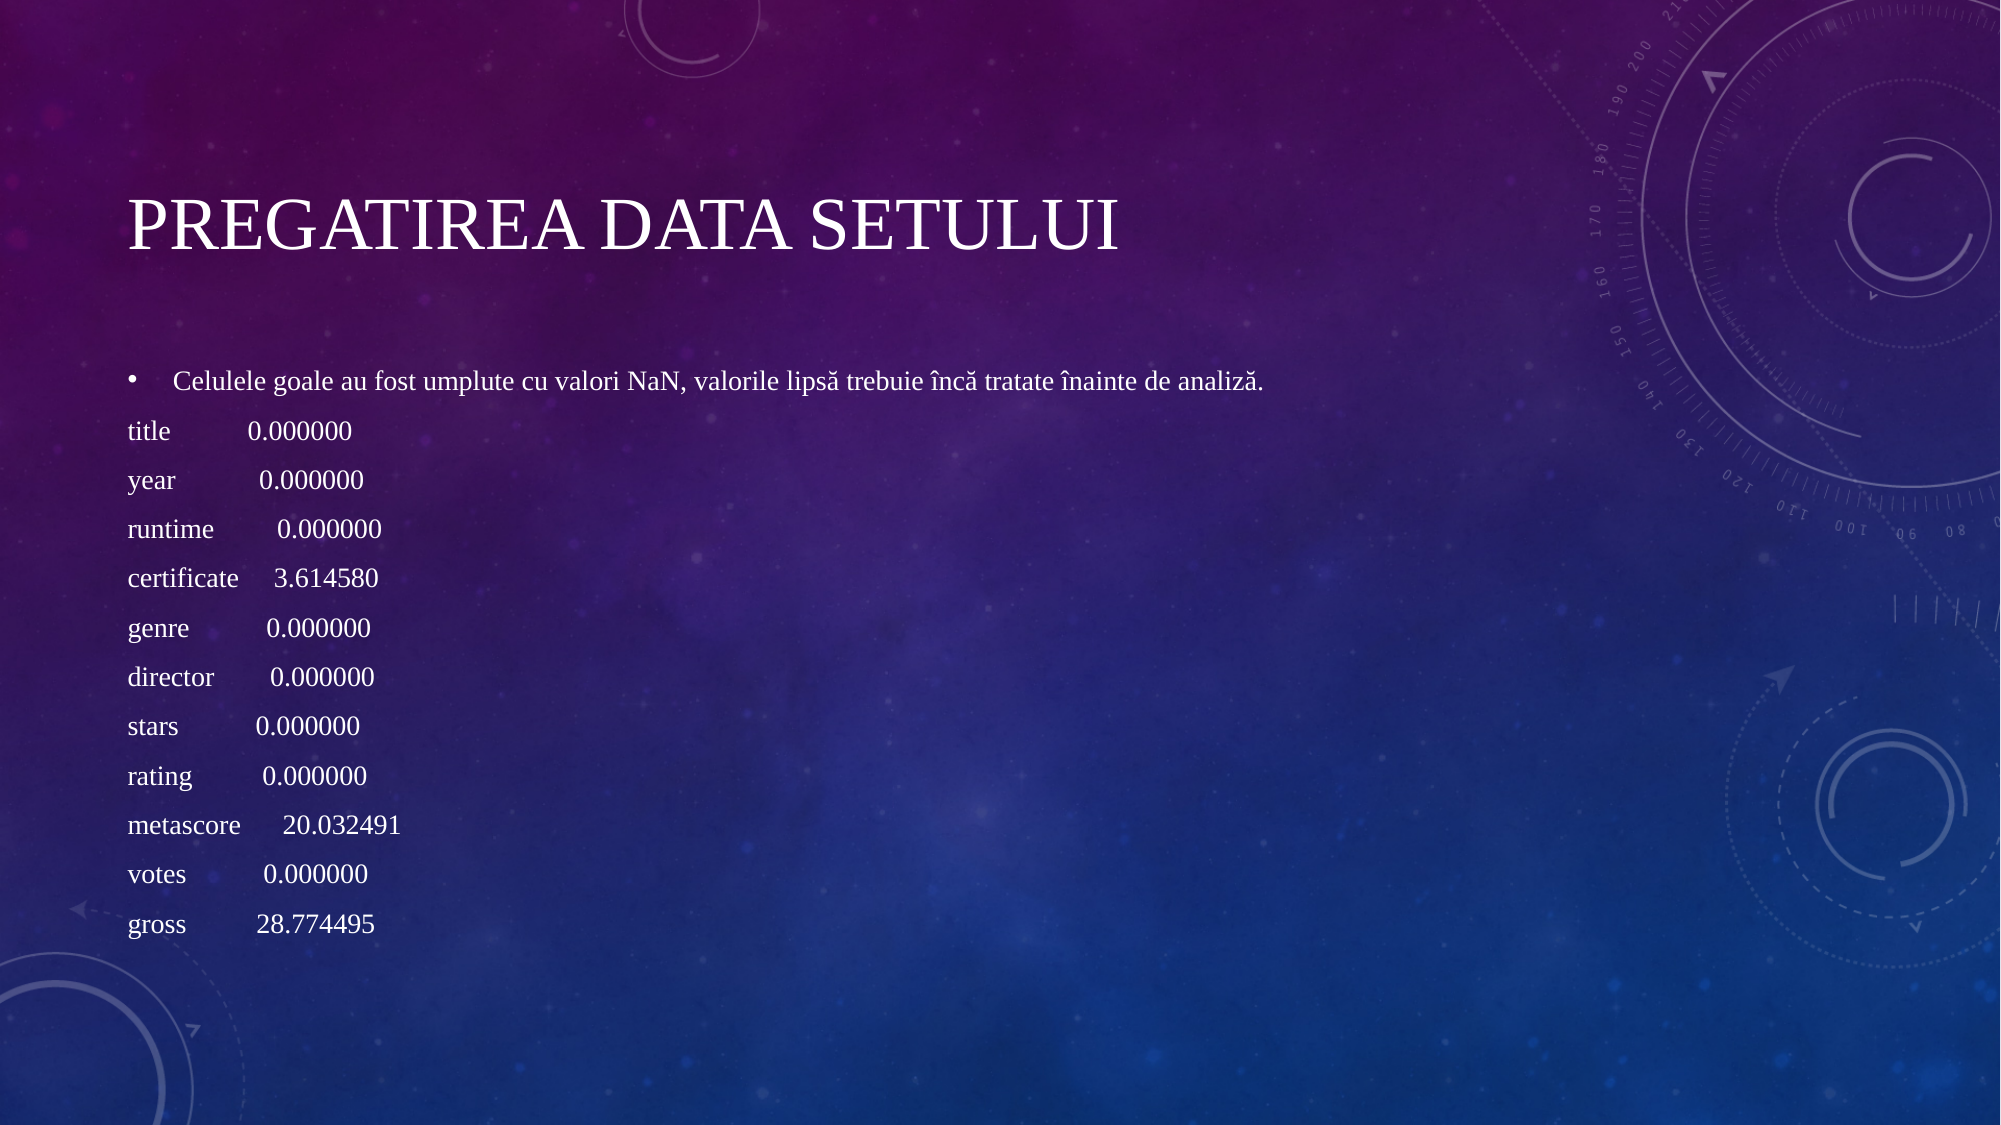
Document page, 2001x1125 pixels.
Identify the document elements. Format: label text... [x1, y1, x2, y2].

picture [0, 0, 2001, 1125]
title Pregatirea data setului [112, 99, 1775, 339]
list Celulele goale au fost umplute cu valori NaN, valorile lipsă trebuie încă tratate înainte de analiză. title 0.000000 year 0.000000 runtime 0.000000 certificate 3.614580 genre 0.000000 director 0.000000 stars 0.000000 rating 0.000000 metascore 20.032491 votes 0.000000 gross 28.774495 [112, 351, 1775, 950]
